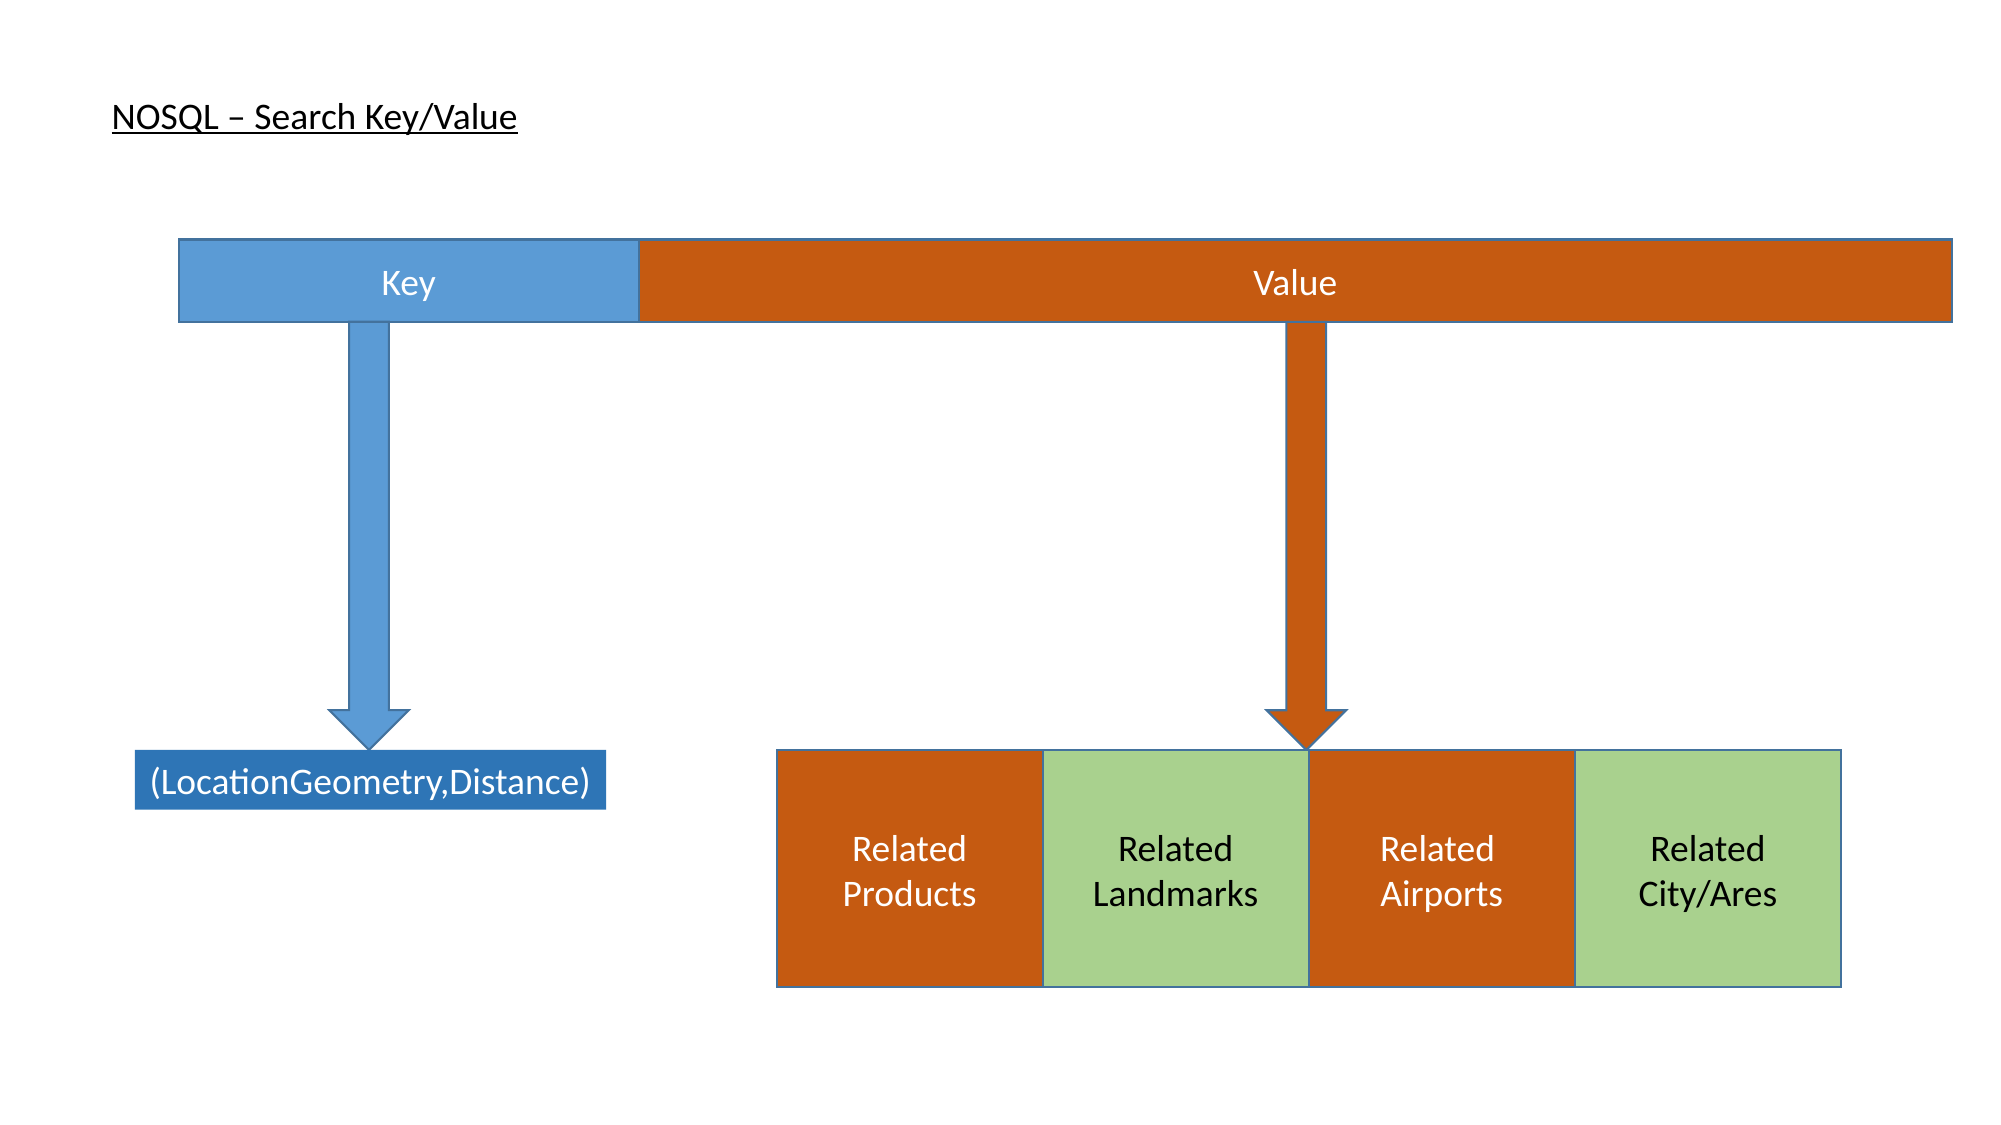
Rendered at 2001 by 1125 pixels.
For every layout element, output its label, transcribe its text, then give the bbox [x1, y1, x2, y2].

text_box [326, 320, 412, 749]
text_box Related Products [776, 749, 1042, 988]
text_box NOSQL – Search Key/Value [96, 84, 534, 145]
text_box Related Airports [1308, 749, 1574, 988]
text_box Value [638, 238, 1953, 323]
text_box [1264, 320, 1349, 749]
text_box Related City/Ares [1574, 749, 1842, 988]
text_box Related Landmarks [1042, 749, 1308, 988]
text_box Key [178, 238, 638, 323]
text_box (LocationGeometry,Distance) [134, 749, 607, 810]
